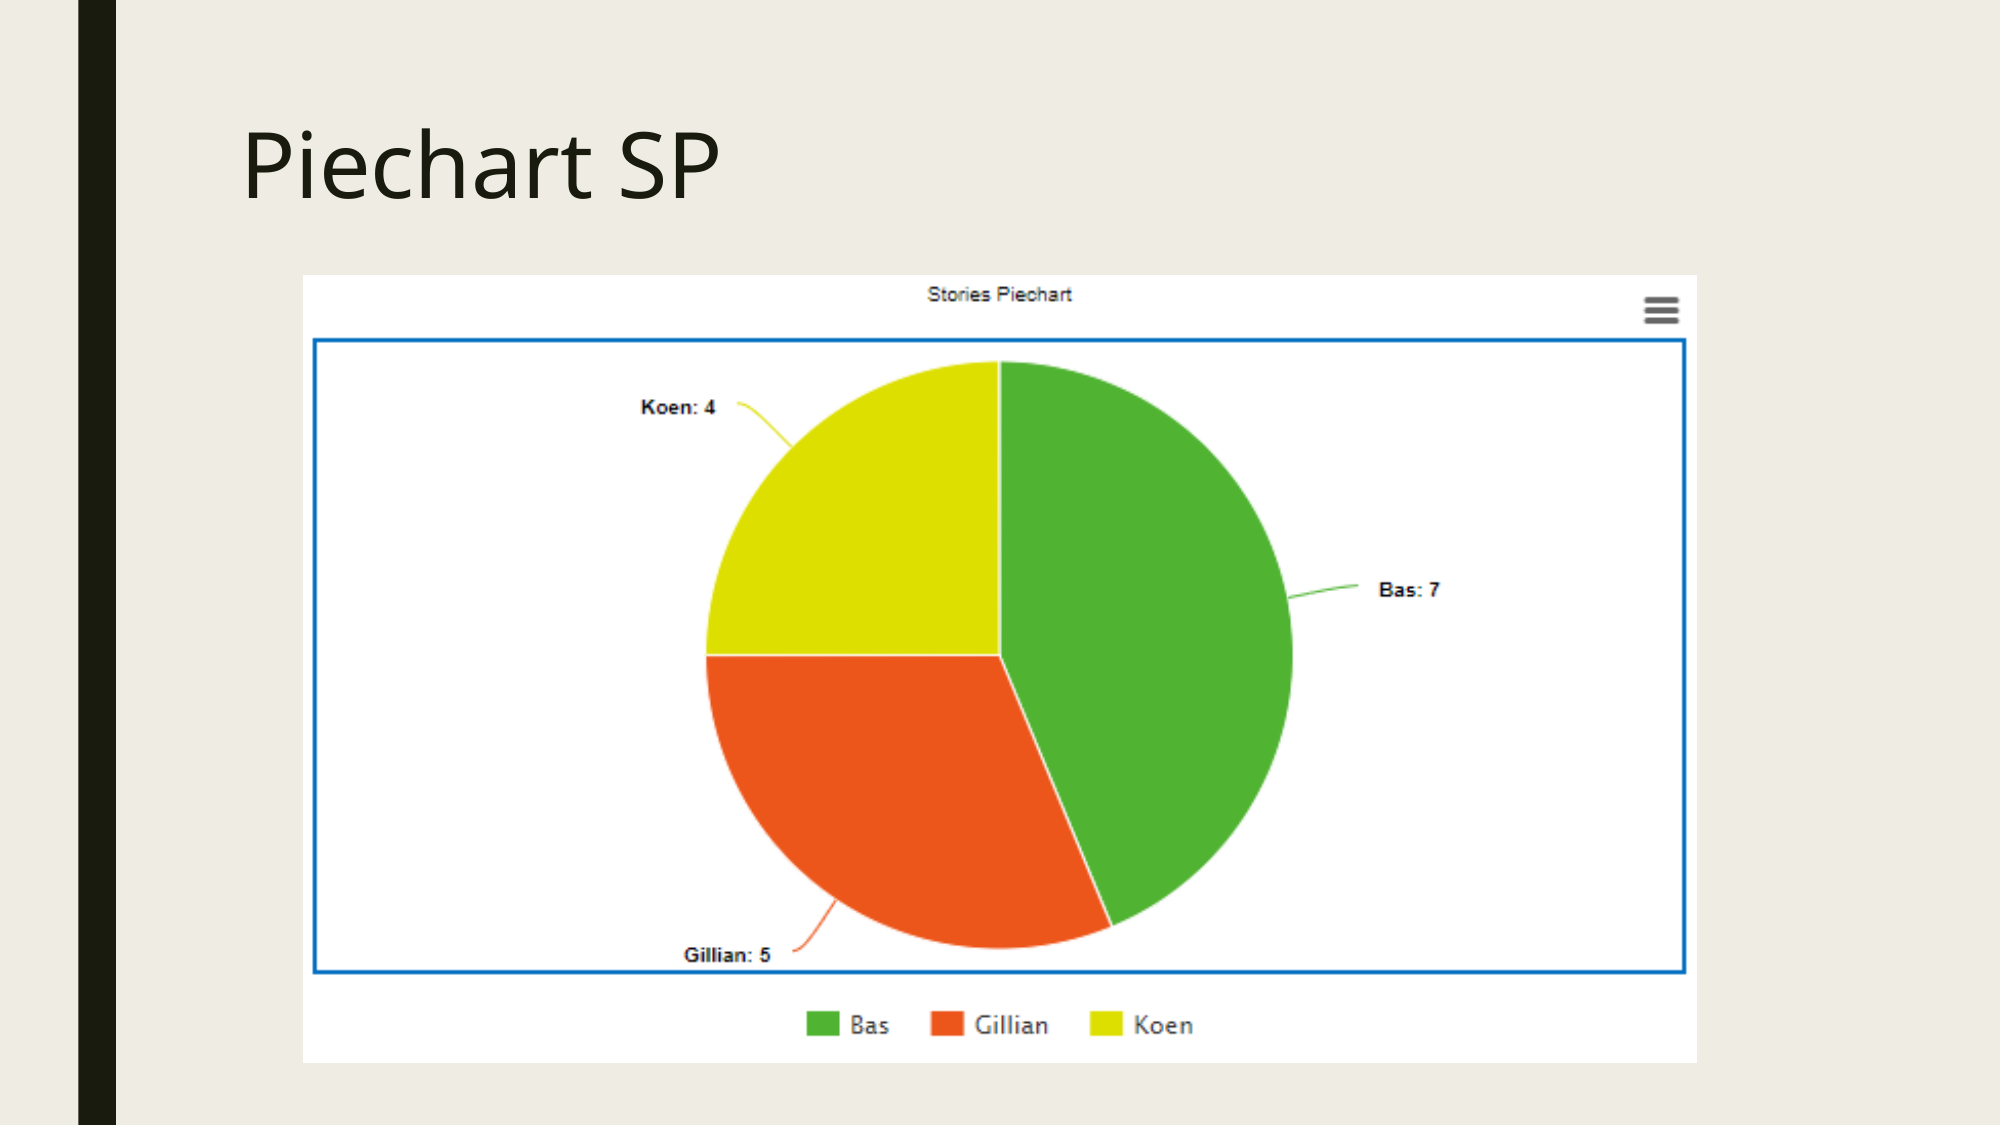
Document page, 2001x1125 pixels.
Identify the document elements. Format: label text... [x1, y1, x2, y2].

picture [303, 275, 1697, 1063]
title Piechart SP [225, 112, 1800, 357]
